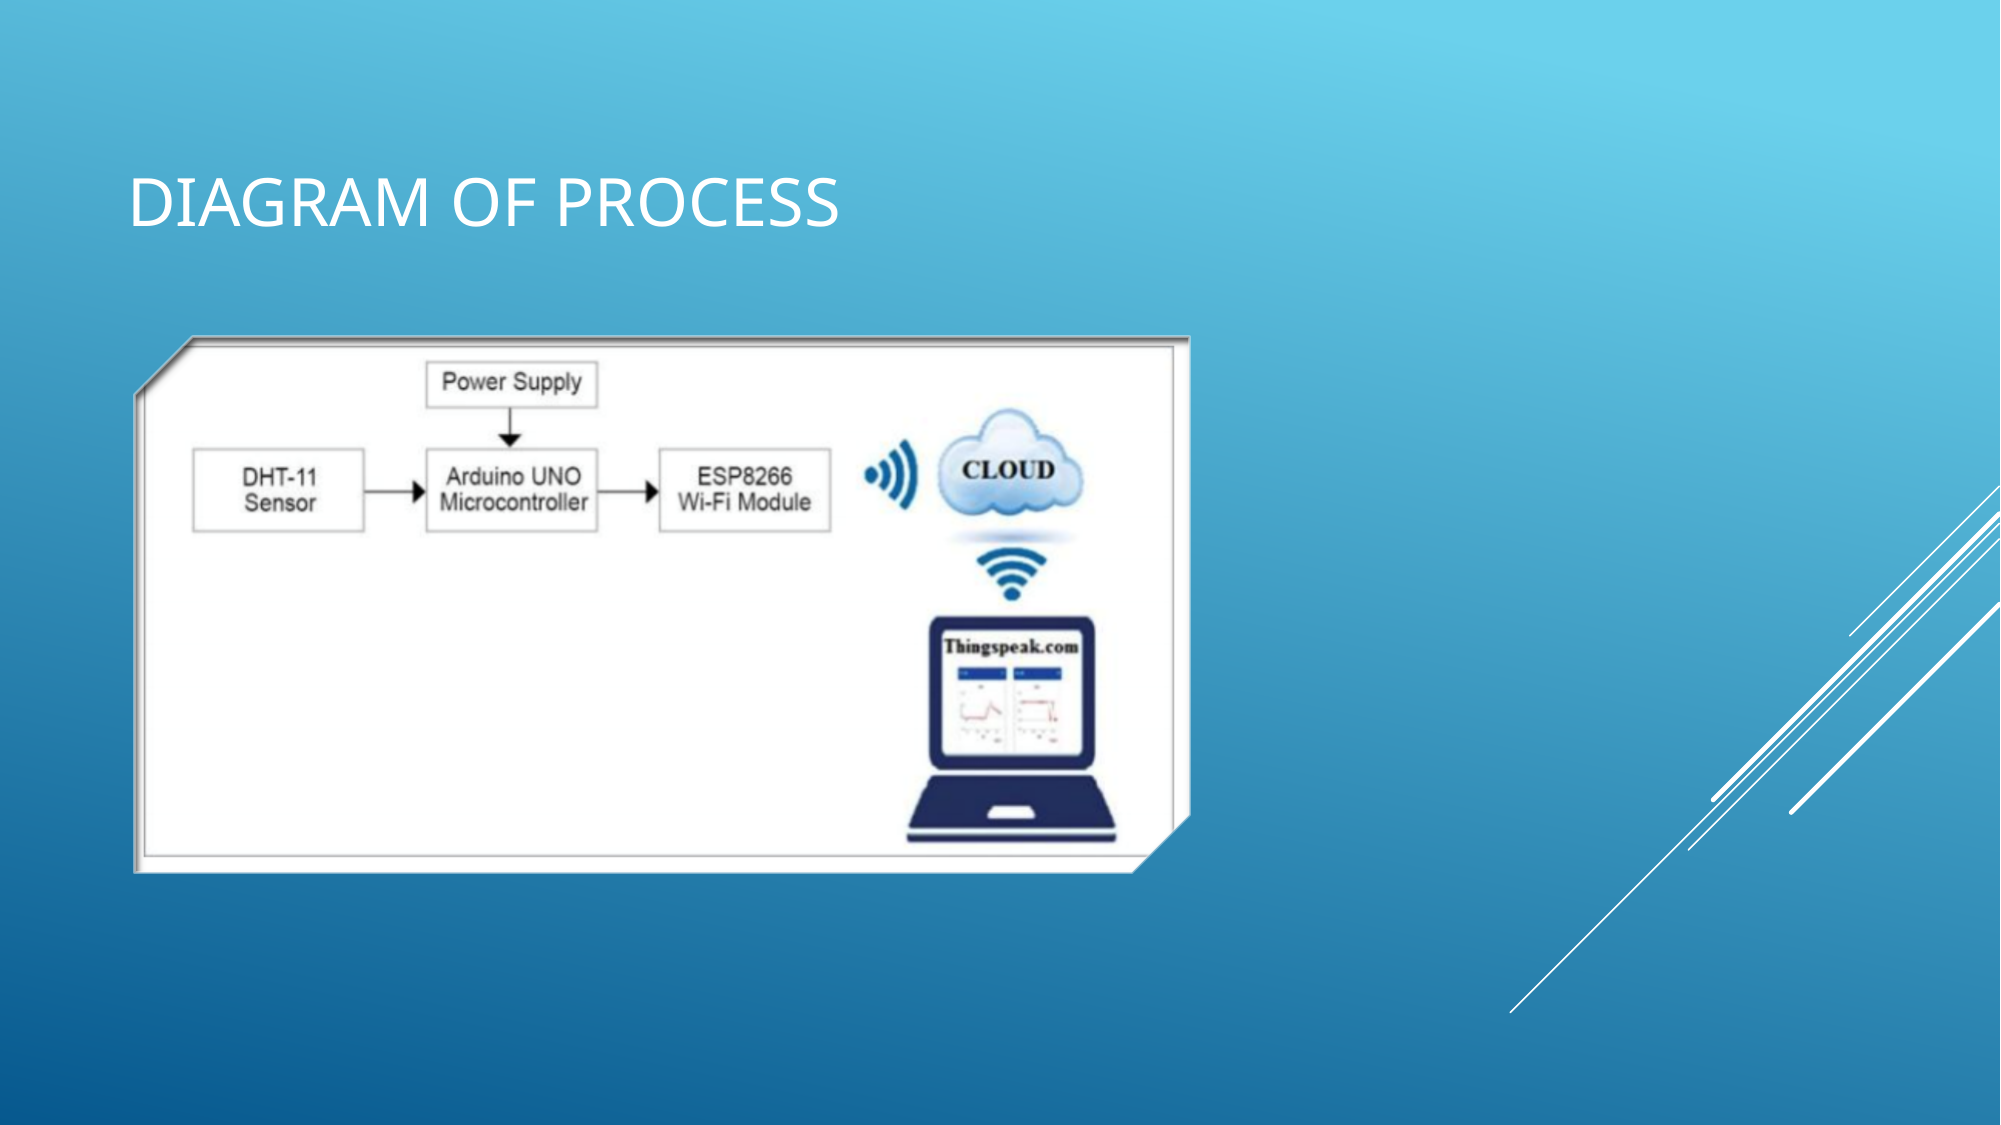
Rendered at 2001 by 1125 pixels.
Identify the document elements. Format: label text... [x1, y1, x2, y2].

title Diagram of process [112, 112, 1763, 289]
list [133, 334, 1191, 874]
